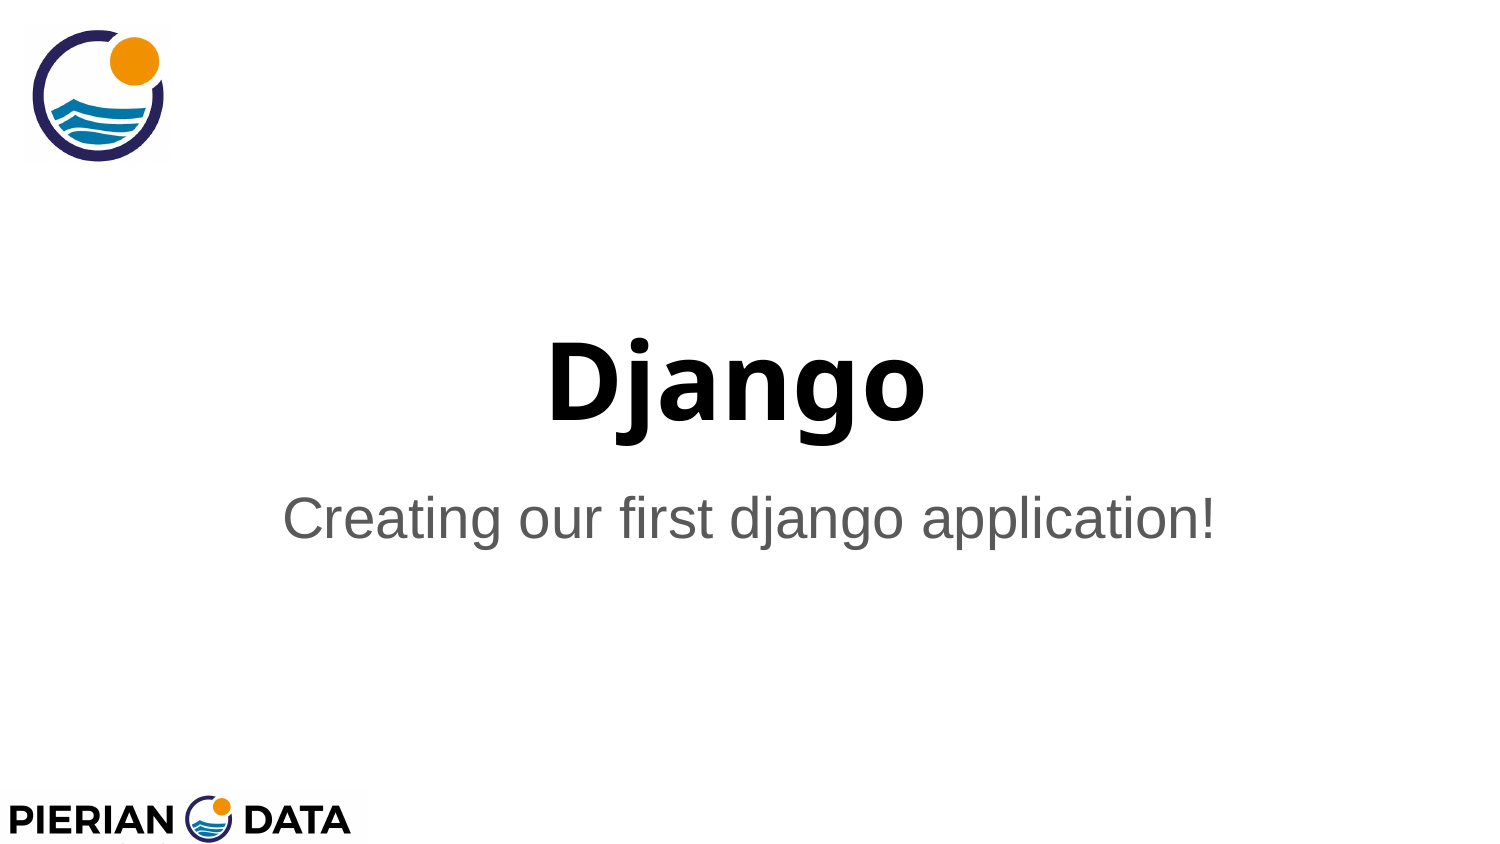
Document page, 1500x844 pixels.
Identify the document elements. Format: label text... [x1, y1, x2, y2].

title Django [51, 122, 1449, 458]
picture [0, 787, 368, 844]
picture [24, 24, 172, 167]
subtitle Creating our first django application! [51, 464, 1449, 595]
